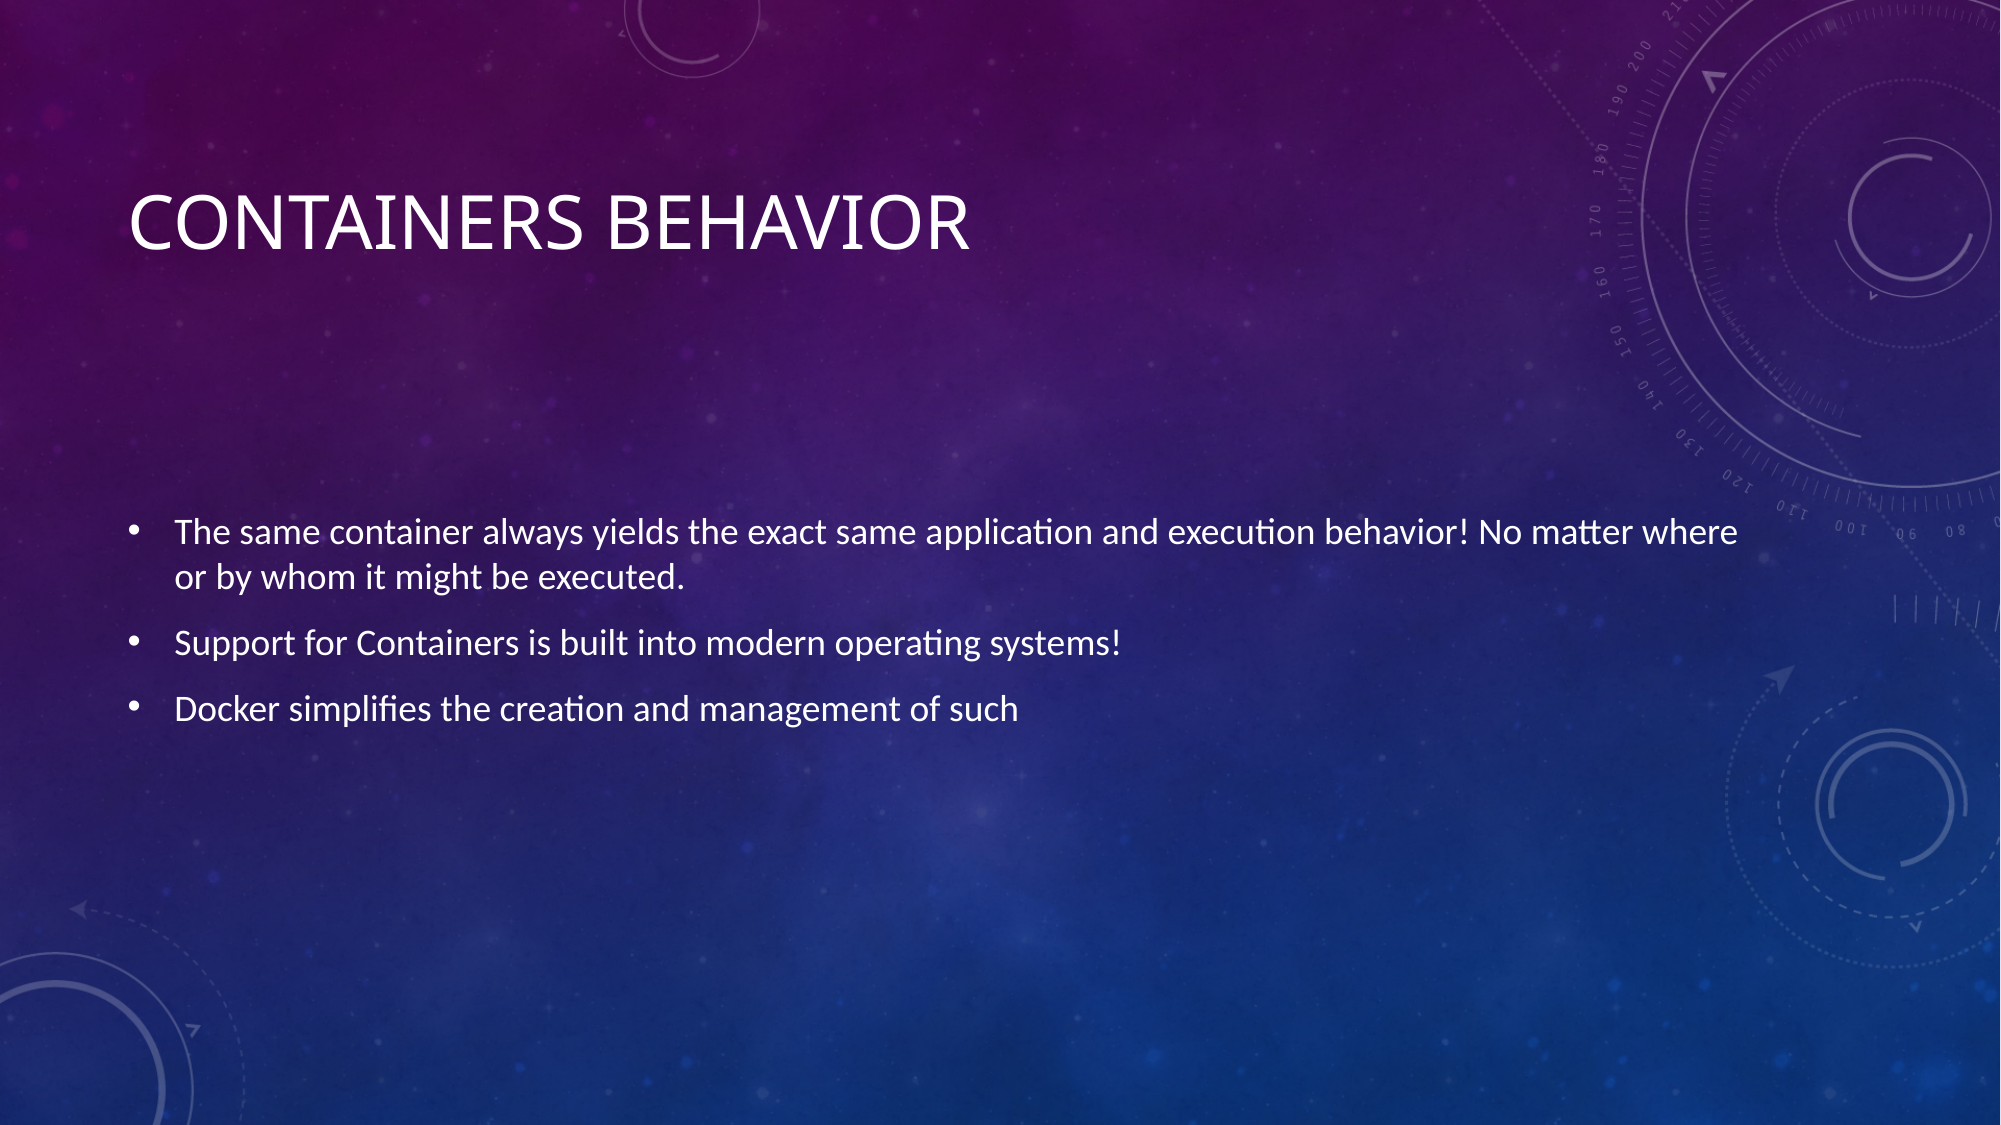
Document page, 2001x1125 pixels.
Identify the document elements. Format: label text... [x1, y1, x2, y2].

title Containers behavior [112, 99, 1775, 339]
list The same container always yields the exact same application and execution behavior! No matter where or by whom it might be executed. Support for Containers is built into modern operating systems! Docker simplifies the creation and management of such [112, 351, 1775, 950]
picture [0, 0, 2001, 1125]
